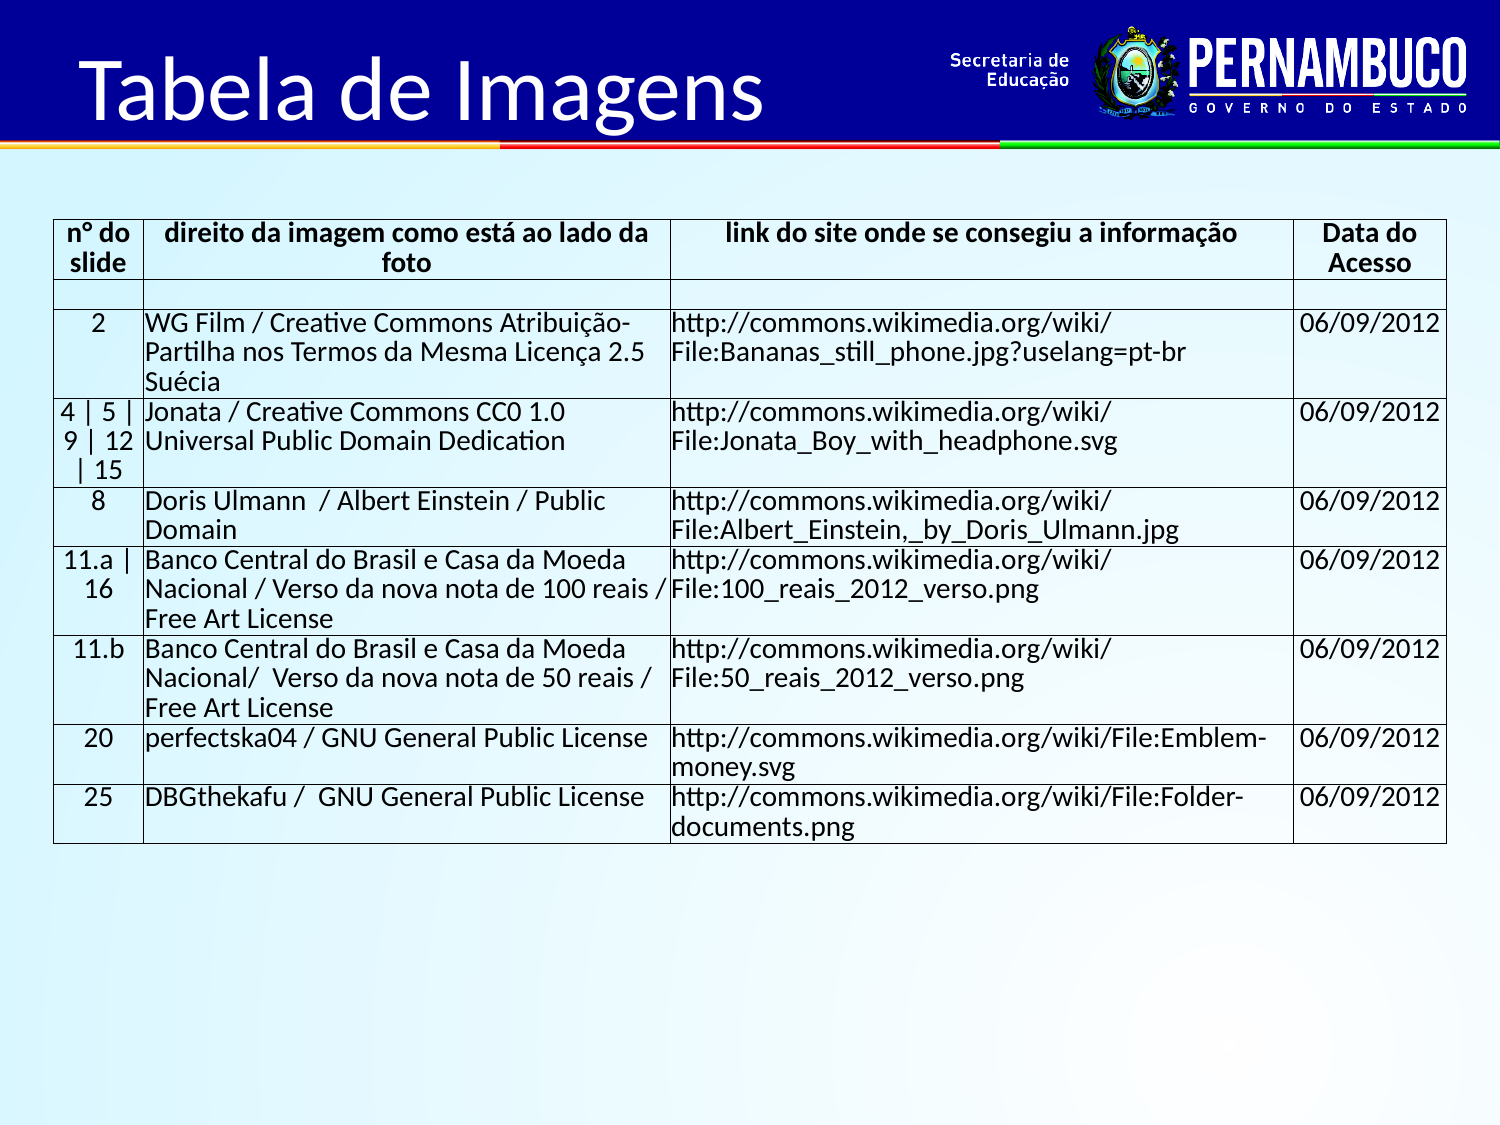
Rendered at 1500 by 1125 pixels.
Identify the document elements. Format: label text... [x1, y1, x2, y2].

table_cell [671, 280, 1293, 309]
table_cell 20 [54, 725, 143, 784]
table_cell 06/09/2012 [1294, 785, 1446, 843]
table_cell [144, 280, 670, 309]
text_box Tabela de Imagens [63, 21, 963, 114]
picture [0, 0, 1500, 1125]
table_cell 06/09/2012 [1294, 310, 1446, 398]
table_header direito da imagem como está ao lado da foto [144, 220, 670, 279]
table_cell http://commons.wikimedia.org/wiki/File:100_reais_2012_verso.png [671, 547, 1293, 635]
table_cell 8 [54, 488, 143, 546]
table_cell 11.b [54, 636, 143, 724]
table_cell 06/09/2012 [1294, 636, 1446, 724]
table_cell 06/09/2012 [1294, 725, 1446, 784]
table_cell DBGthekafu / GNU General Public License [144, 785, 670, 843]
table_cell WG Film / Creative Commons Atribuição-Partilha nos Termos da Mesma Licença 2.5 Suécia [144, 310, 670, 398]
table_cell 11.a | 16 [54, 547, 143, 635]
table_cell http://commons.wikimedia.org/wiki/File:50_reais_2012_verso.png [671, 636, 1293, 724]
table_cell Banco Central do Brasil e Casa da Moeda Nacional/ Verso da nova nota de 50 reais / Free Art License [144, 636, 670, 724]
table_cell Doris Ulmann / Albert Einstein / Public Domain [144, 488, 670, 546]
table_cell 4 | 5 | 9 | 12 | 15 [54, 399, 143, 487]
table_header link do site onde se consegiu a informação [671, 220, 1293, 279]
table_cell 06/09/2012 [1294, 399, 1446, 487]
table_cell http://commons.wikimedia.org/wiki/File:Jonata_Boy_with_headphone.svg [671, 399, 1293, 487]
table_cell [1294, 280, 1446, 309]
table_cell 2 [54, 310, 143, 398]
table_cell http://commons.wikimedia.org/wiki/File:Bananas_still_phone.jpg?uselang=pt-br [671, 310, 1293, 398]
table_header Data do Acesso [1294, 220, 1446, 279]
table_header n° do slide [54, 220, 143, 279]
table_cell Jonata / Creative Commons CC0 1.0 Universal Public Domain Dedication [144, 399, 670, 487]
table_cell 06/09/2012 [1294, 547, 1446, 635]
table_cell http://commons.wikimedia.org/wiki/File:Emblem-money.svg [671, 725, 1293, 784]
table_cell 25 [54, 785, 143, 843]
table_cell Banco Central do Brasil e Casa da Moeda Nacional / Verso da nova nota de 100 reais / Free Art License [144, 547, 670, 635]
table_cell 06/09/2012 [1294, 488, 1446, 546]
table_cell http://commons.wikimedia.org/wiki/File:Folder-documents.png [671, 785, 1293, 843]
table_cell http://commons.wikimedia.org/wiki/File:Albert_Einstein,_by_Doris_Ulmann.jpg [671, 488, 1293, 546]
table_cell perfectska04 / GNU General Public License [144, 725, 670, 784]
table_cell [54, 280, 143, 309]
